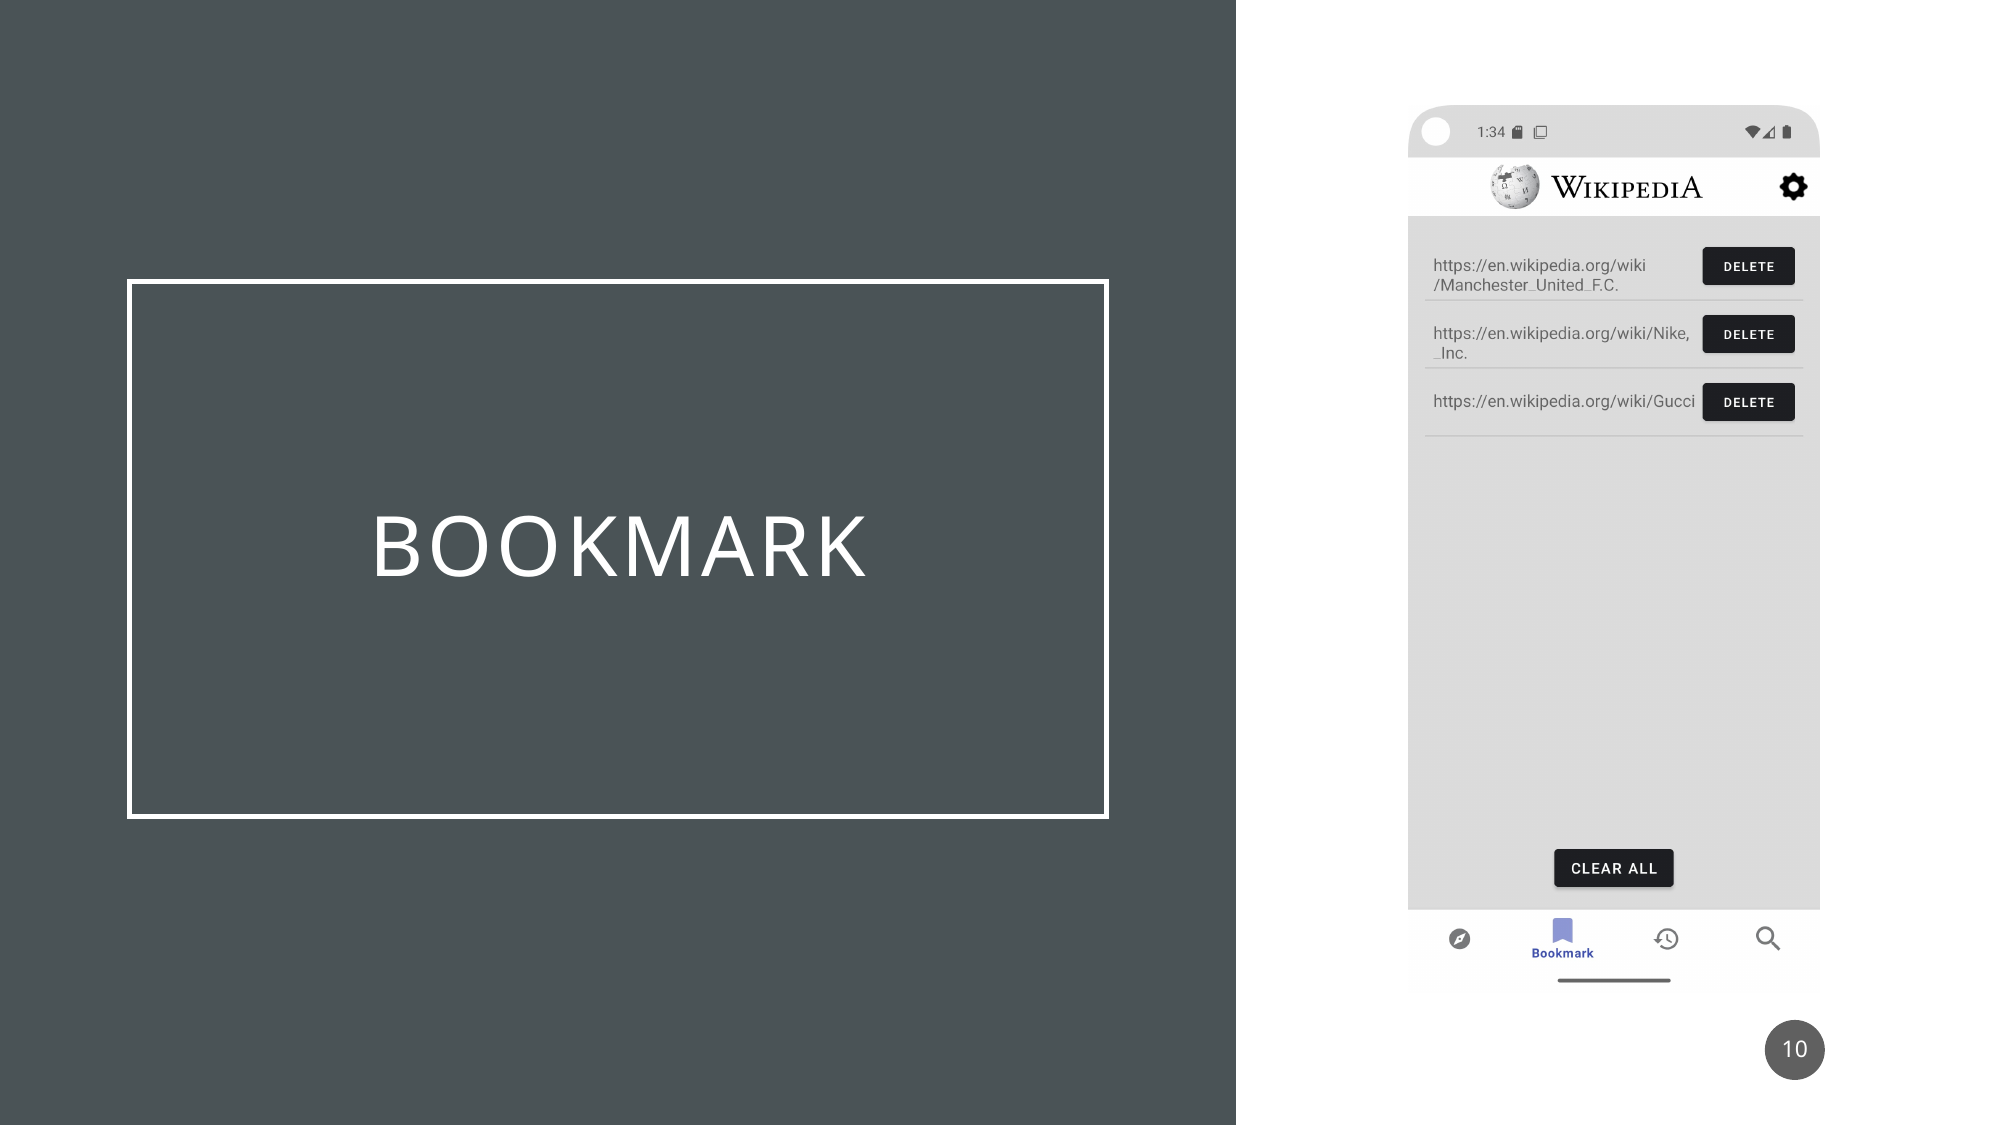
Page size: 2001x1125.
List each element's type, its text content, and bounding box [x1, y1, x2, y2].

text_box [1236, 0, 2000, 1125]
title bookmark [127, 279, 1109, 819]
picture [1408, 105, 1820, 993]
text_box [0, 0, 1236, 1125]
slide_number 10 [1764, 1019, 1825, 1080]
